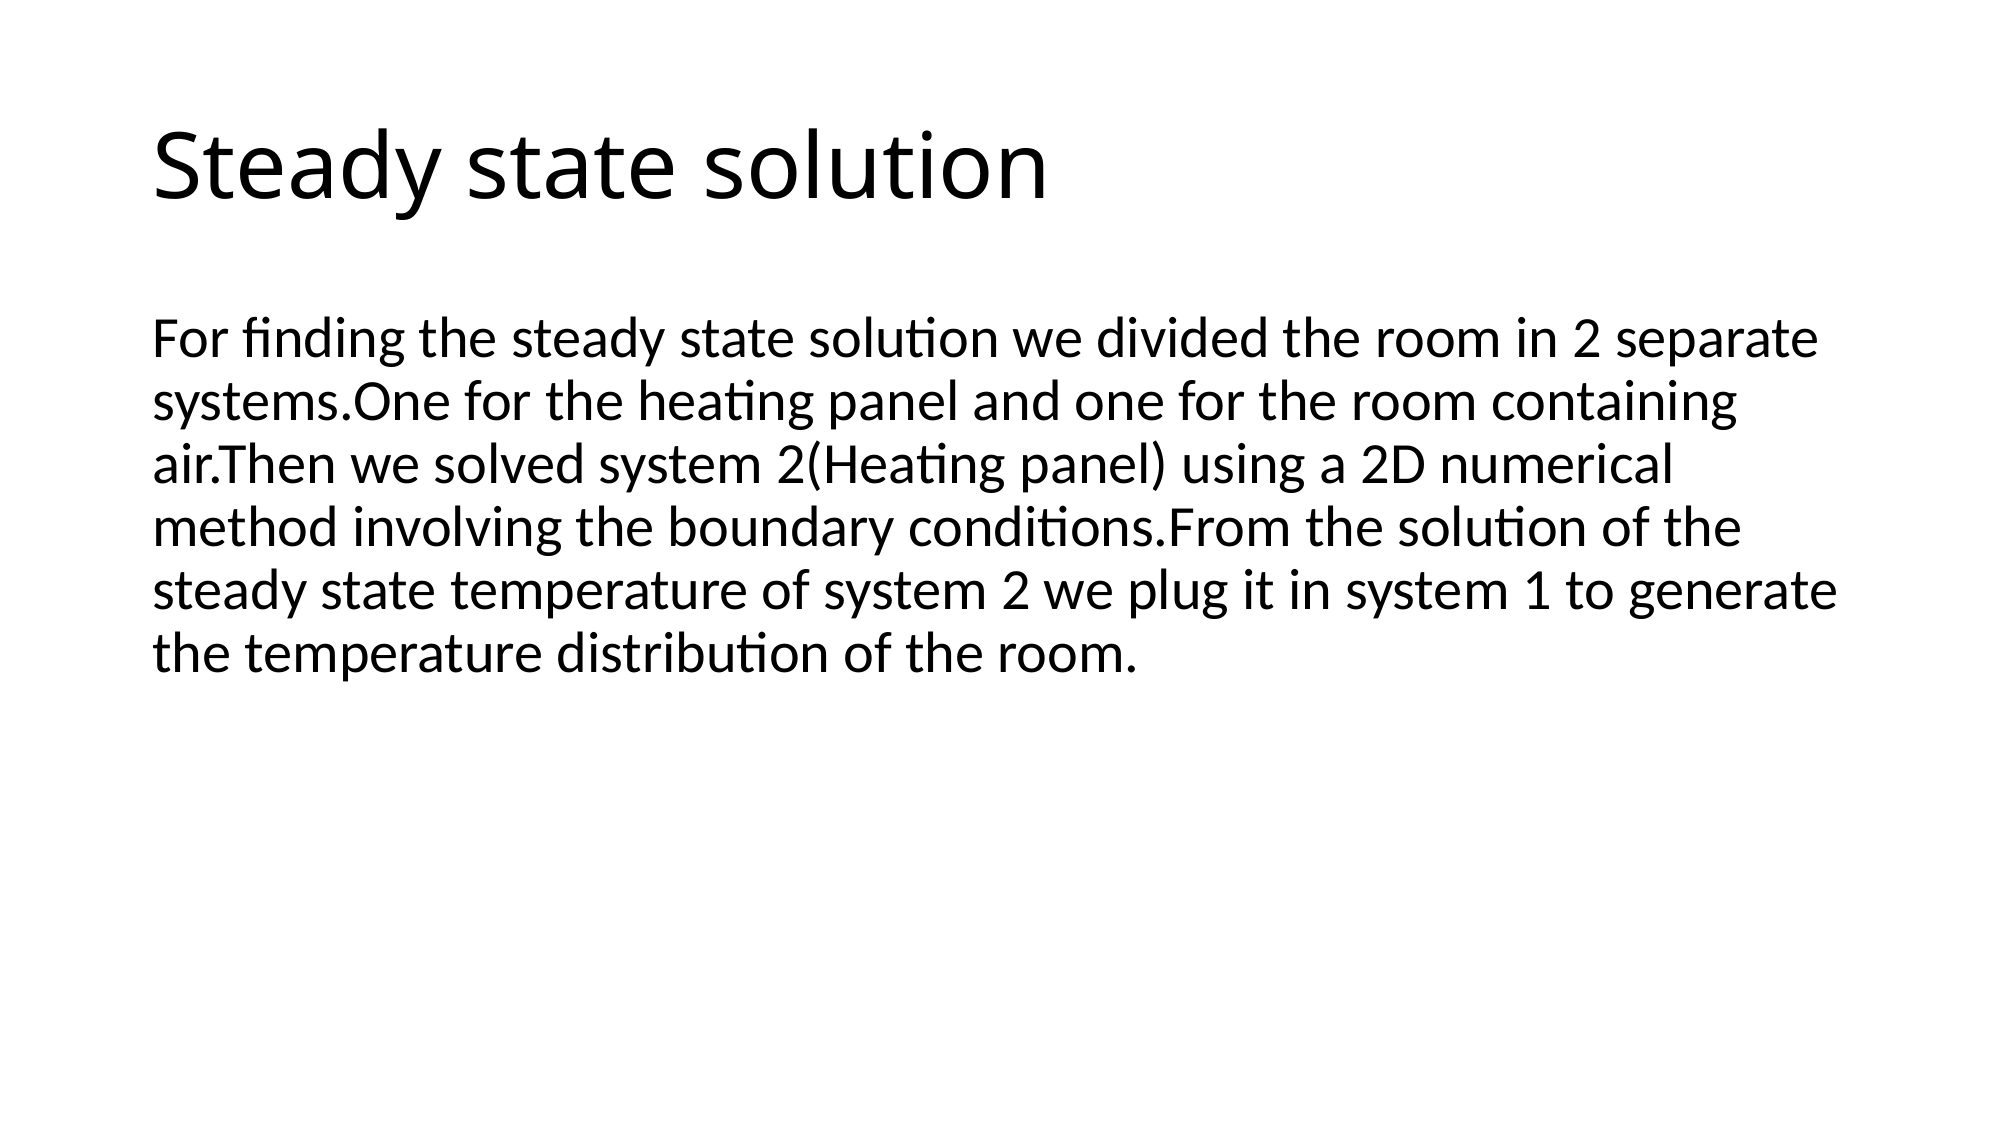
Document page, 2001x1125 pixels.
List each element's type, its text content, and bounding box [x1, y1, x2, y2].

title Steady state solution [137, 59, 1863, 278]
list For finding the steady state solution we divided the room in 2 separate systems.One for the heating panel and one for the room containing air.Then we solved system 2(Heating panel) using a 2D numerical method involving the boundary conditions.From the solution of the steady state temperature of system 2 we plug it in system 1 to generate the temperature distribution of the room. [137, 299, 1863, 1014]
